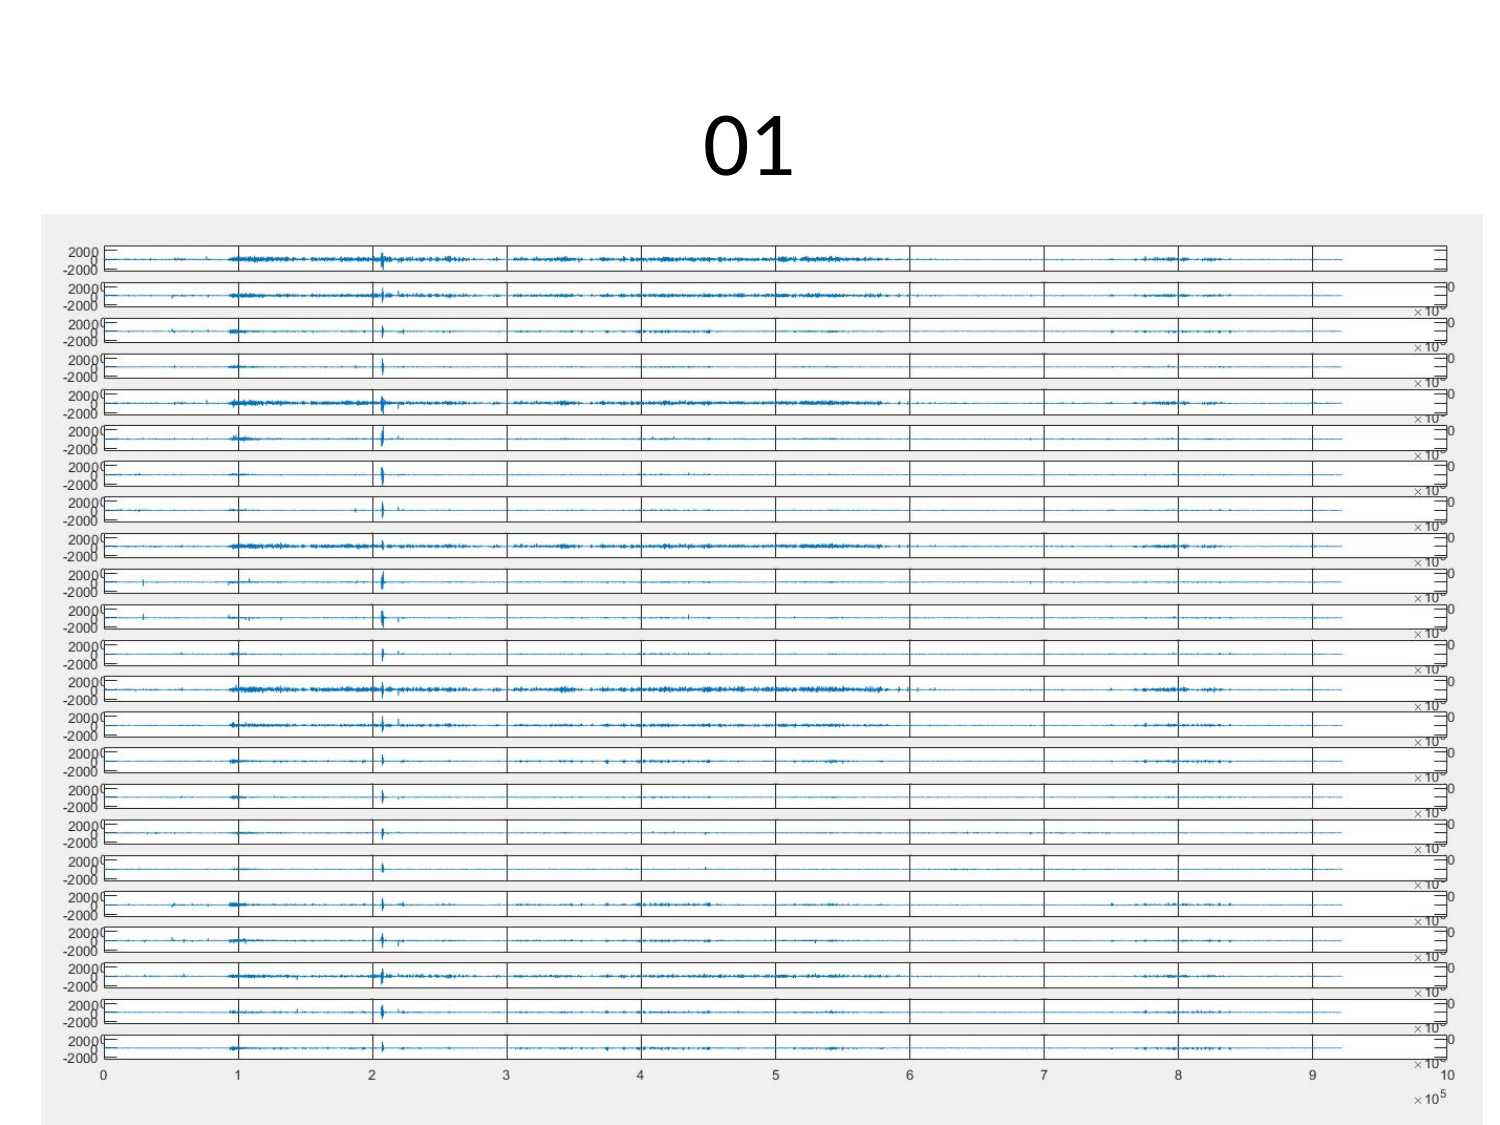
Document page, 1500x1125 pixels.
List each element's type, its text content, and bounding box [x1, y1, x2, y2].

title 01 [75, 45, 1425, 212]
picture [41, 214, 1483, 1125]
